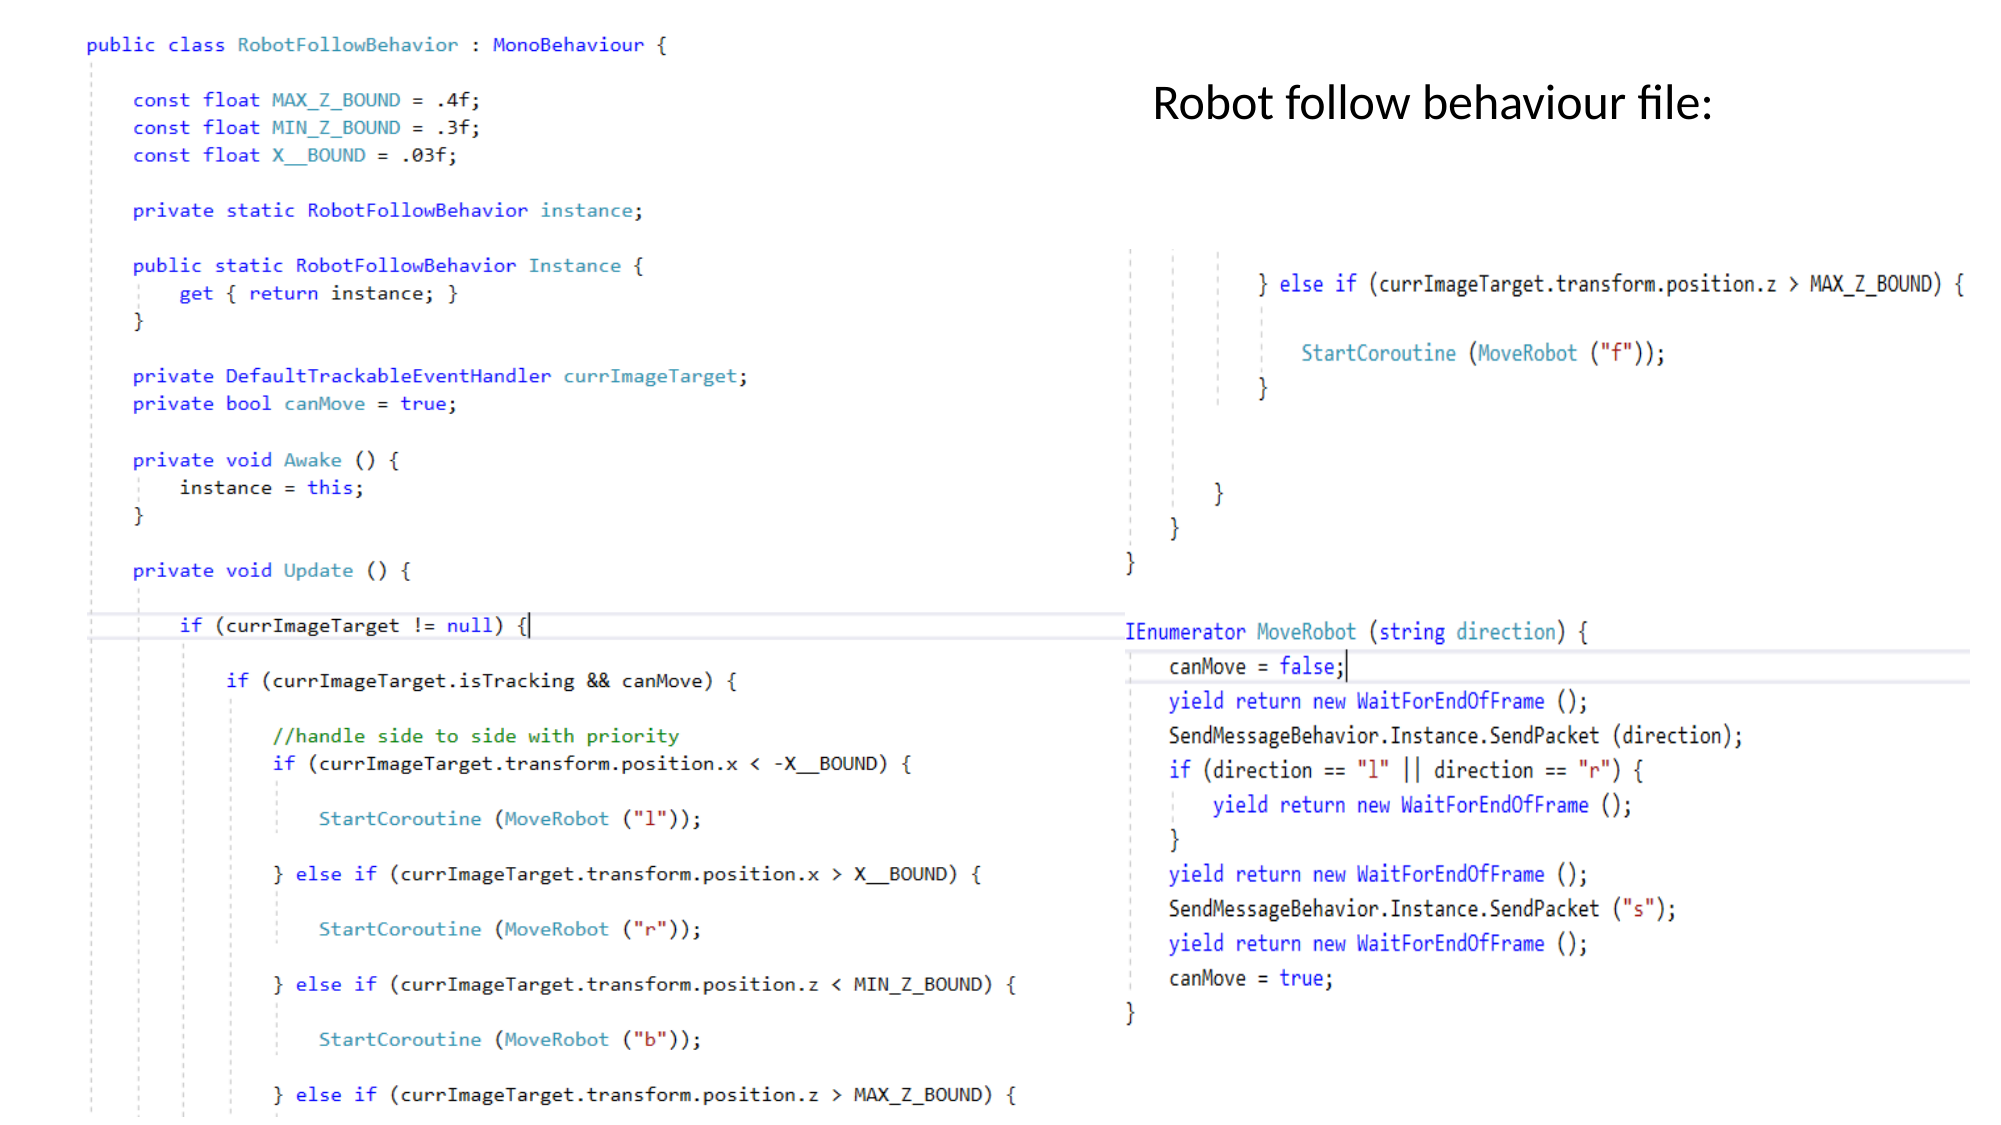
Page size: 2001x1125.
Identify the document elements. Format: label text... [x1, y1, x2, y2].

picture [87, 29, 1970, 1117]
title Robot follow behaviour file: [1137, 24, 1849, 182]
